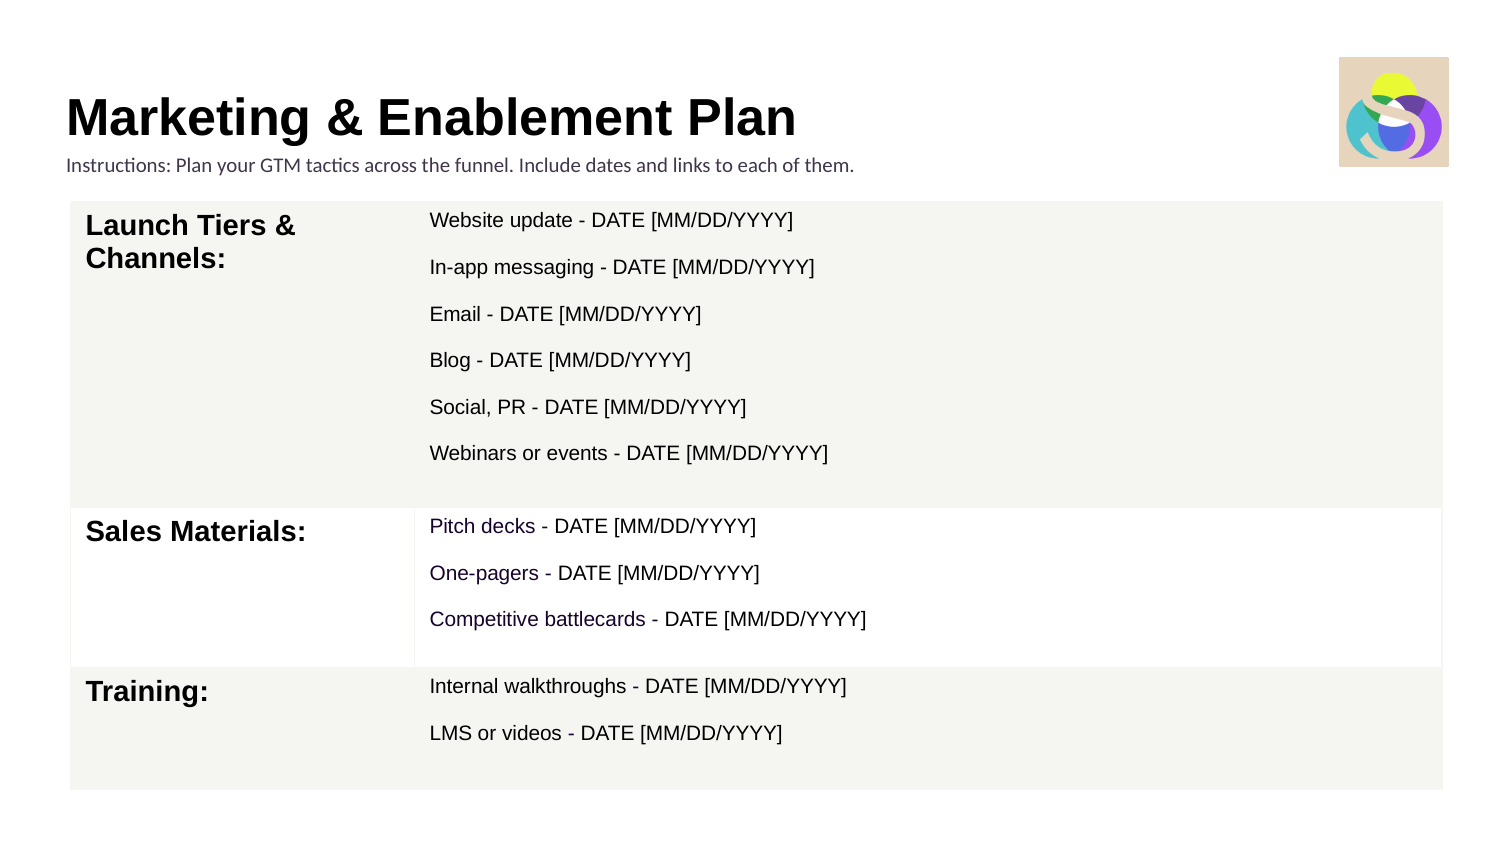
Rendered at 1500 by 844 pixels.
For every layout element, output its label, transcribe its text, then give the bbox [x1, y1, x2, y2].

table_cell Pitch decks - DATE [MM/DD/YYYY] One-pagers - DATE [MM/DD/YYYY] Competitive battlecards - DATE [MM/DD/YYYY] [415, 508, 1441, 667]
table_cell Internal walkthroughs - DATE [MM/DD/YYYY] LMS or videos - DATE [MM/DD/YYYY] [415, 668, 1441, 788]
title Marketing & Enablement Plan [51, 72, 1340, 139]
table_cell Training: [71, 668, 414, 788]
table_header Launch Tiers & Channels: [71, 202, 414, 507]
picture [1339, 57, 1449, 167]
list Instructions: Plan your GTM tactics across the funnel. Include dates and links to each of them. [51, 139, 1443, 195]
table_cell Sales Materials: [71, 508, 414, 667]
table_header Website update - DATE [MM/DD/YYYY] In-app messaging - DATE [MM/DD/YYYY] Email - DATE [MM/DD/YYYY] Blog - DATE [MM/DD/YYYY] Social, PR - DATE [MM/DD/YYYY] Webinars or events - DATE [MM/DD/YYYY] [415, 202, 1441, 507]
